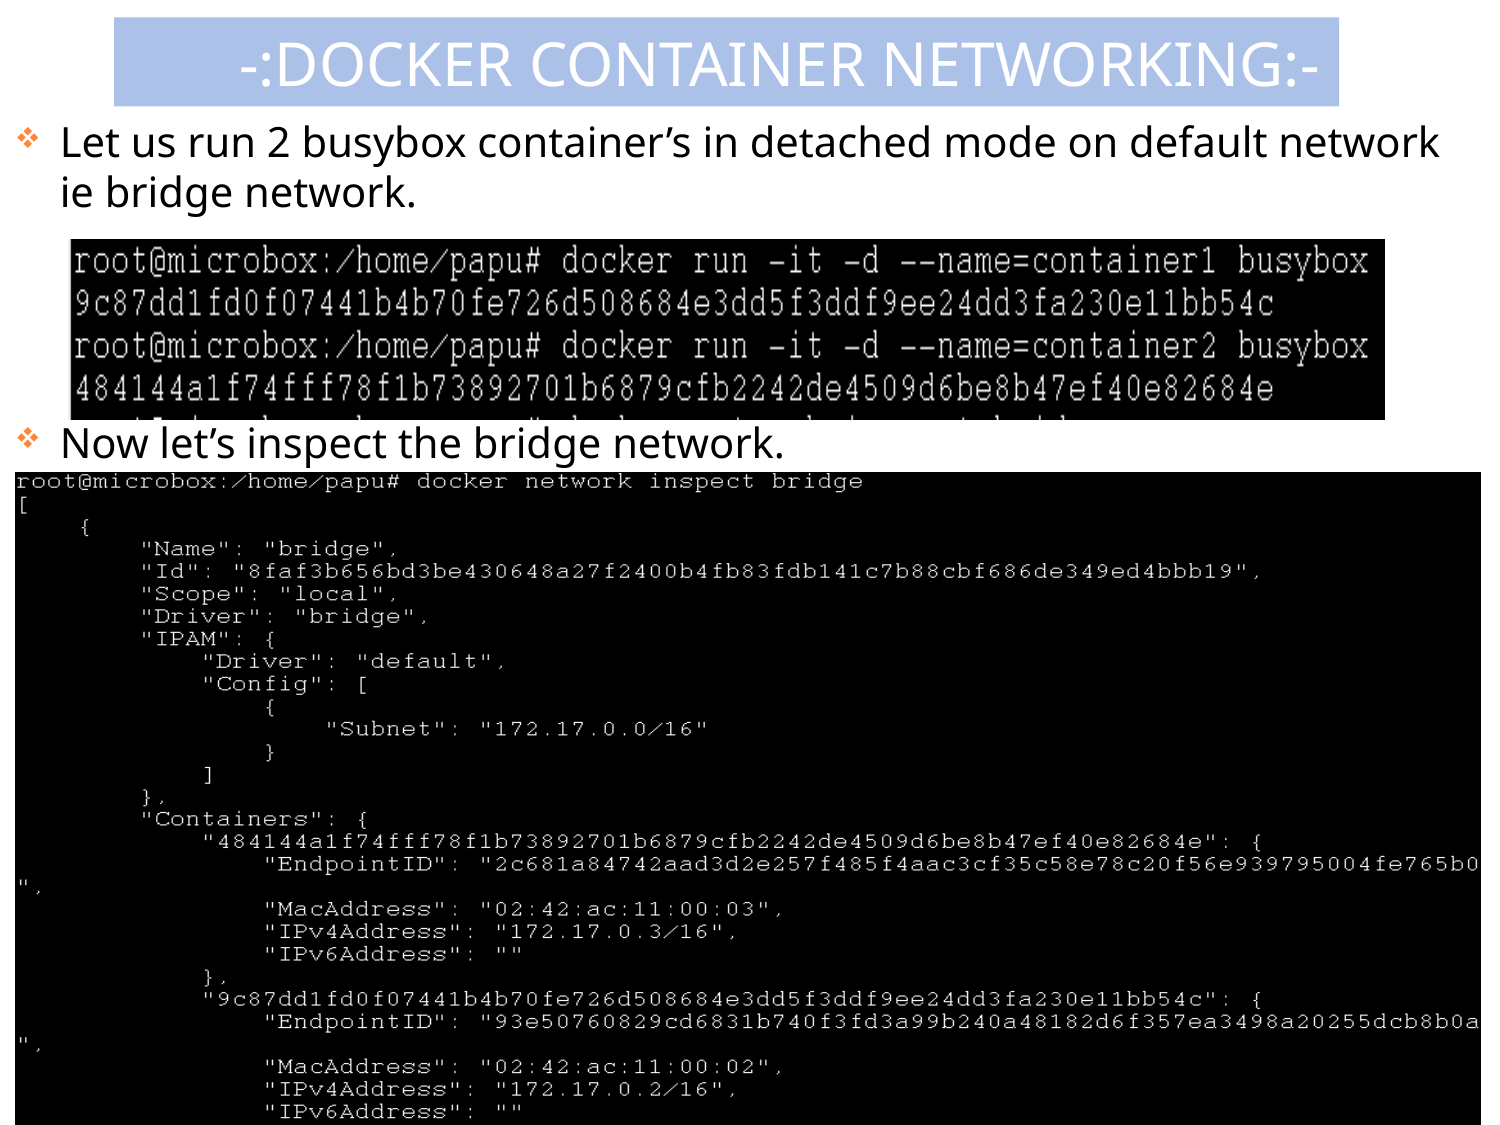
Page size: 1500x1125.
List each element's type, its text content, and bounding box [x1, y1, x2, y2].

title -:Docker Container Networking:- [114, 17, 1340, 107]
picture [68, 238, 1385, 421]
list Let us run 2 busybox container’s in detached mode on default network ie bridge network. Now let’s inspect the bridge network. [0, 108, 1500, 1125]
picture [14, 471, 1481, 1125]
